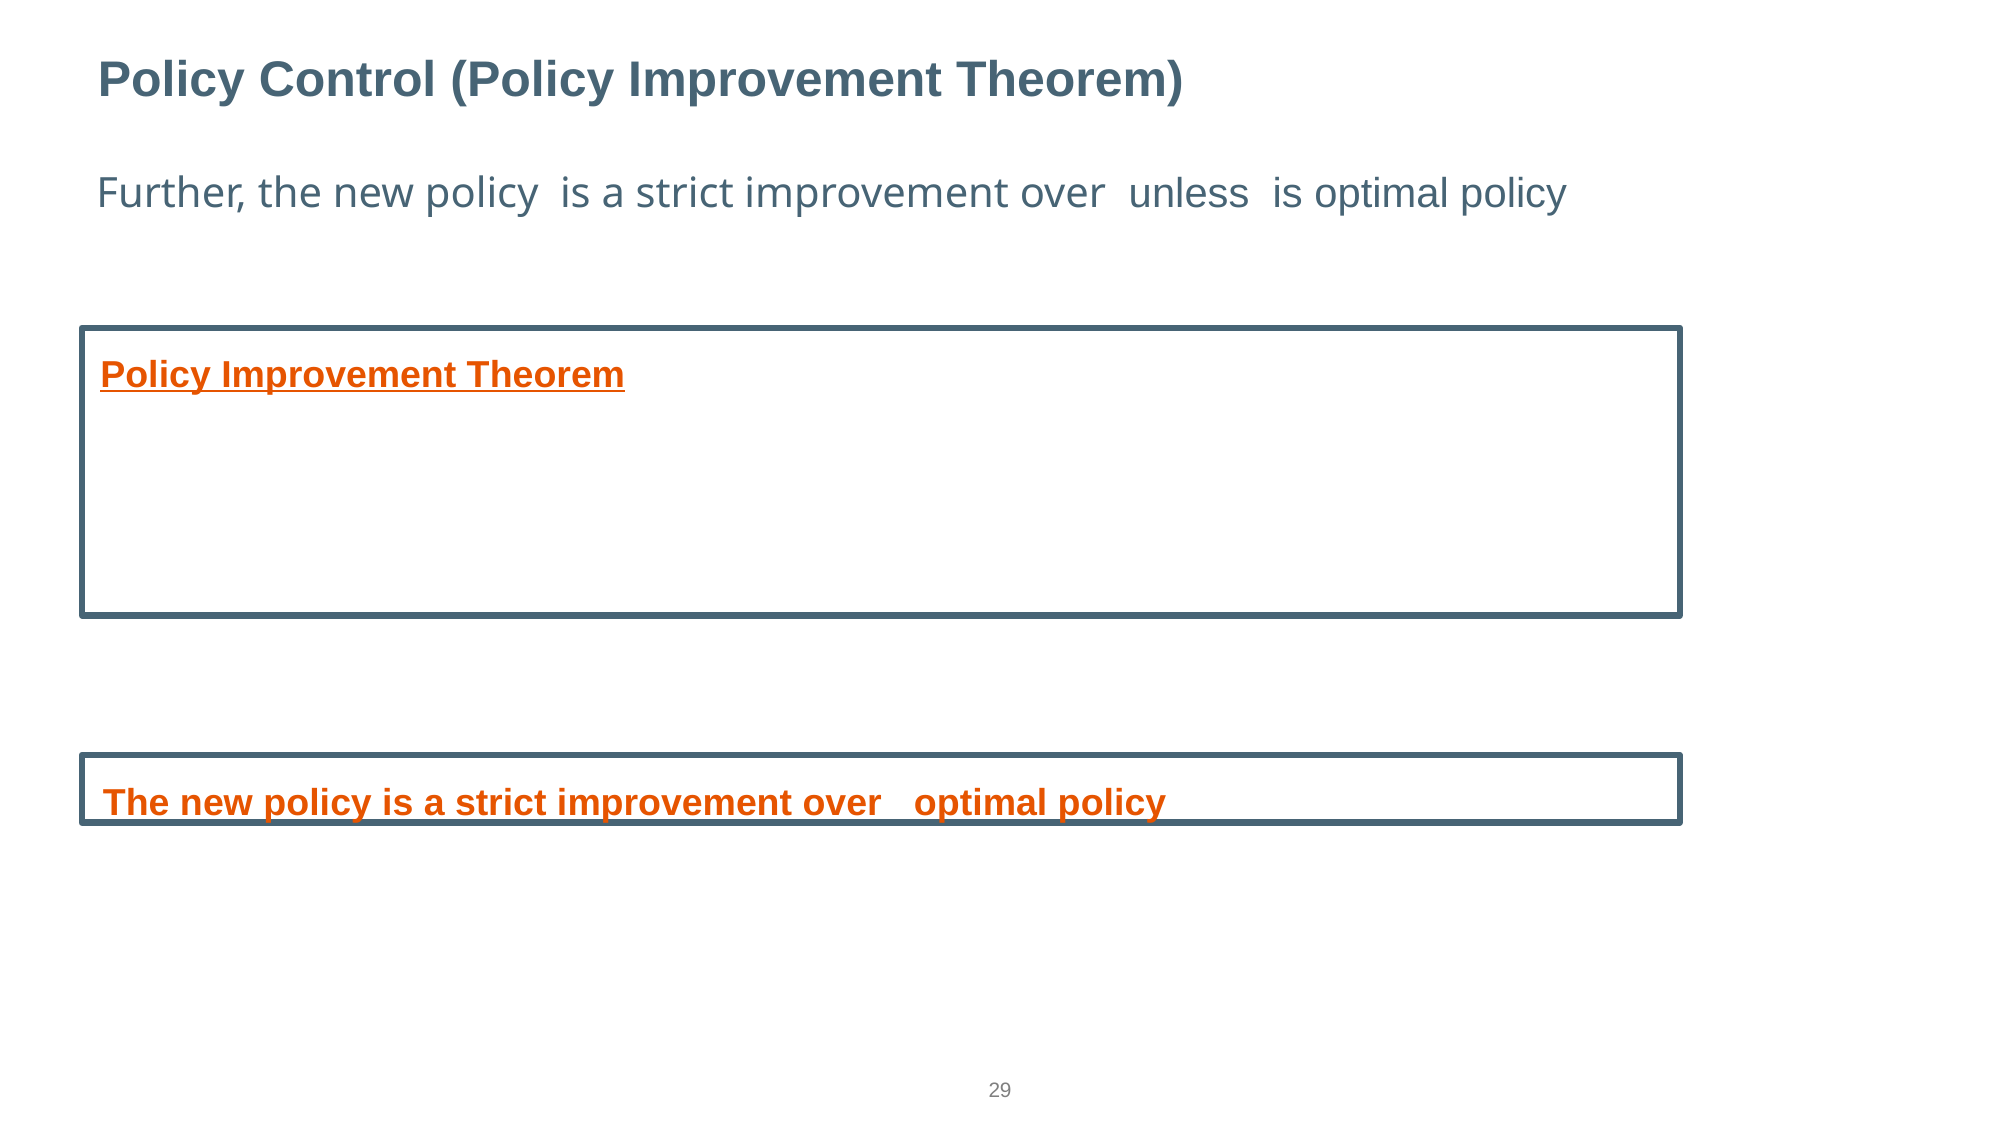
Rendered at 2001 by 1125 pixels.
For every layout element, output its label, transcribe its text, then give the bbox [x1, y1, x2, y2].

title Policy Control (Policy Improvement Theorem) [97, 16, 2000, 97]
